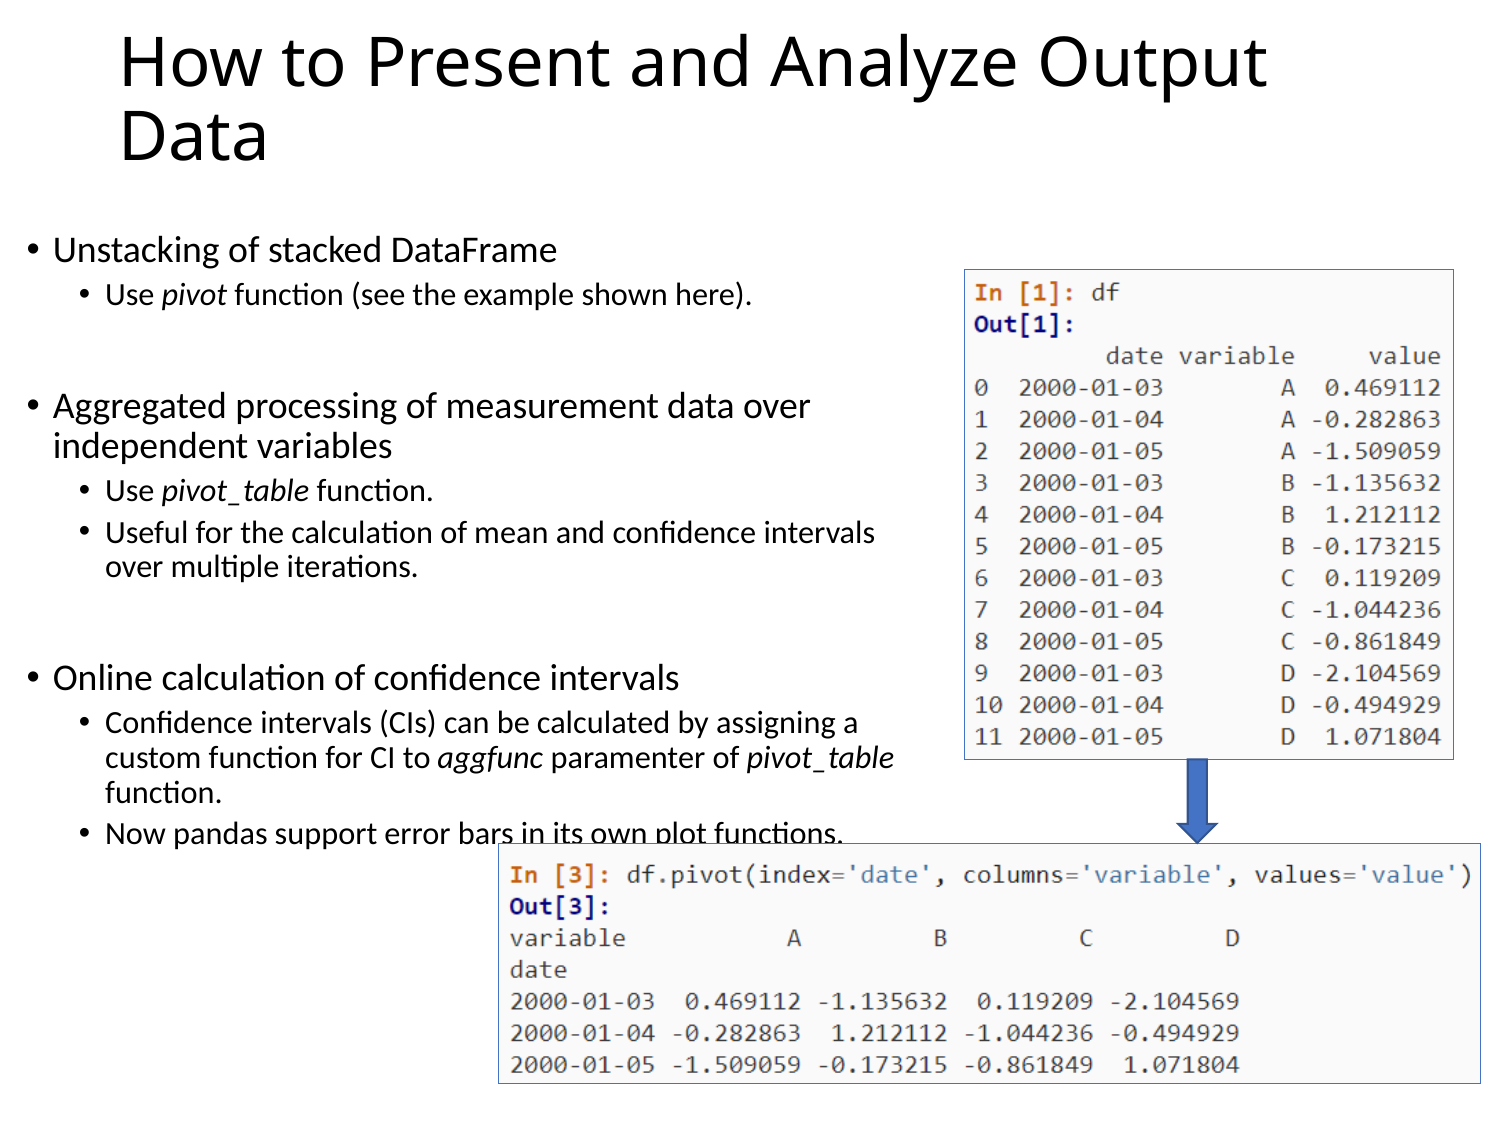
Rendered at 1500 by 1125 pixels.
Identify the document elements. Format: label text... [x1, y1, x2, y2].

list Unstacking of stacked DataFrame Use pivot function (see the example shown here). Aggregated processing of measurement data over independent variables Use pivot_table function. Useful for the calculation of mean and confidence intervals over multiple iterations. Online calculation of confidence intervals Confidence intervals (CIs) can be calculated by assigning a custom function for CI to aggfunc paramenter of pivot_table function. Now pandas support error bars in its own plot functions. [11, 222, 950, 866]
picture [498, 843, 1481, 1084]
text_box [1175, 760, 1219, 843]
picture [963, 269, 1454, 760]
title How to Present and Analyze Output Data [103, 45, 1397, 157]
